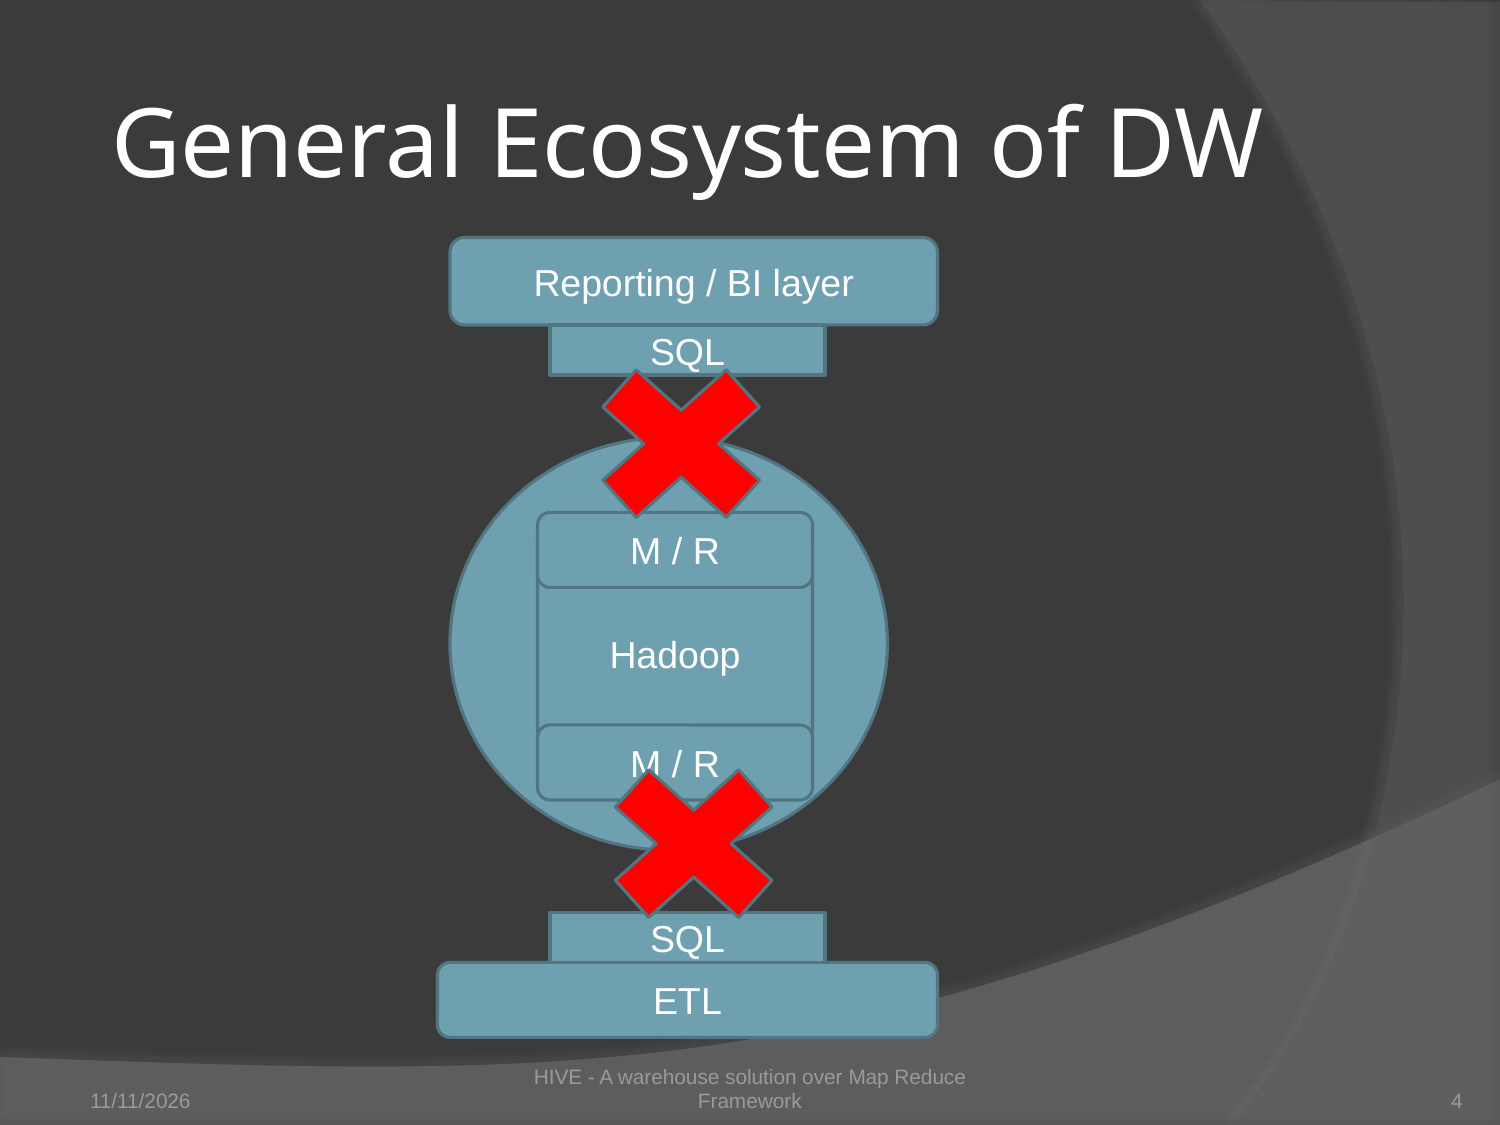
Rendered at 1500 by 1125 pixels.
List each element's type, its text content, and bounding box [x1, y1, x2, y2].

text_box SQL [548, 911, 827, 964]
text_box ETL [435, 960, 940, 1039]
footer HIVE - A warehouse solution over Map Reduce Framework [512, 1053, 988, 1114]
text_box M / R [535, 723, 815, 802]
text_box [722, 442, 889, 842]
title General Ecosystem of DW [74, 44, 1301, 233]
text_box [614, 768, 774, 919]
text_box [448, 438, 653, 851]
text_box Hadoop [535, 576, 815, 732]
text_box M / R [535, 510, 815, 589]
text_box [689, 802, 699, 807]
slide_number 4 [1337, 1053, 1463, 1114]
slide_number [75, 1053, 425, 1114]
text_box SQL [548, 323, 827, 377]
text_box Reporting / BI layer [448, 235, 940, 327]
text_box [601, 368, 761, 519]
text_box [648, 480, 714, 510]
